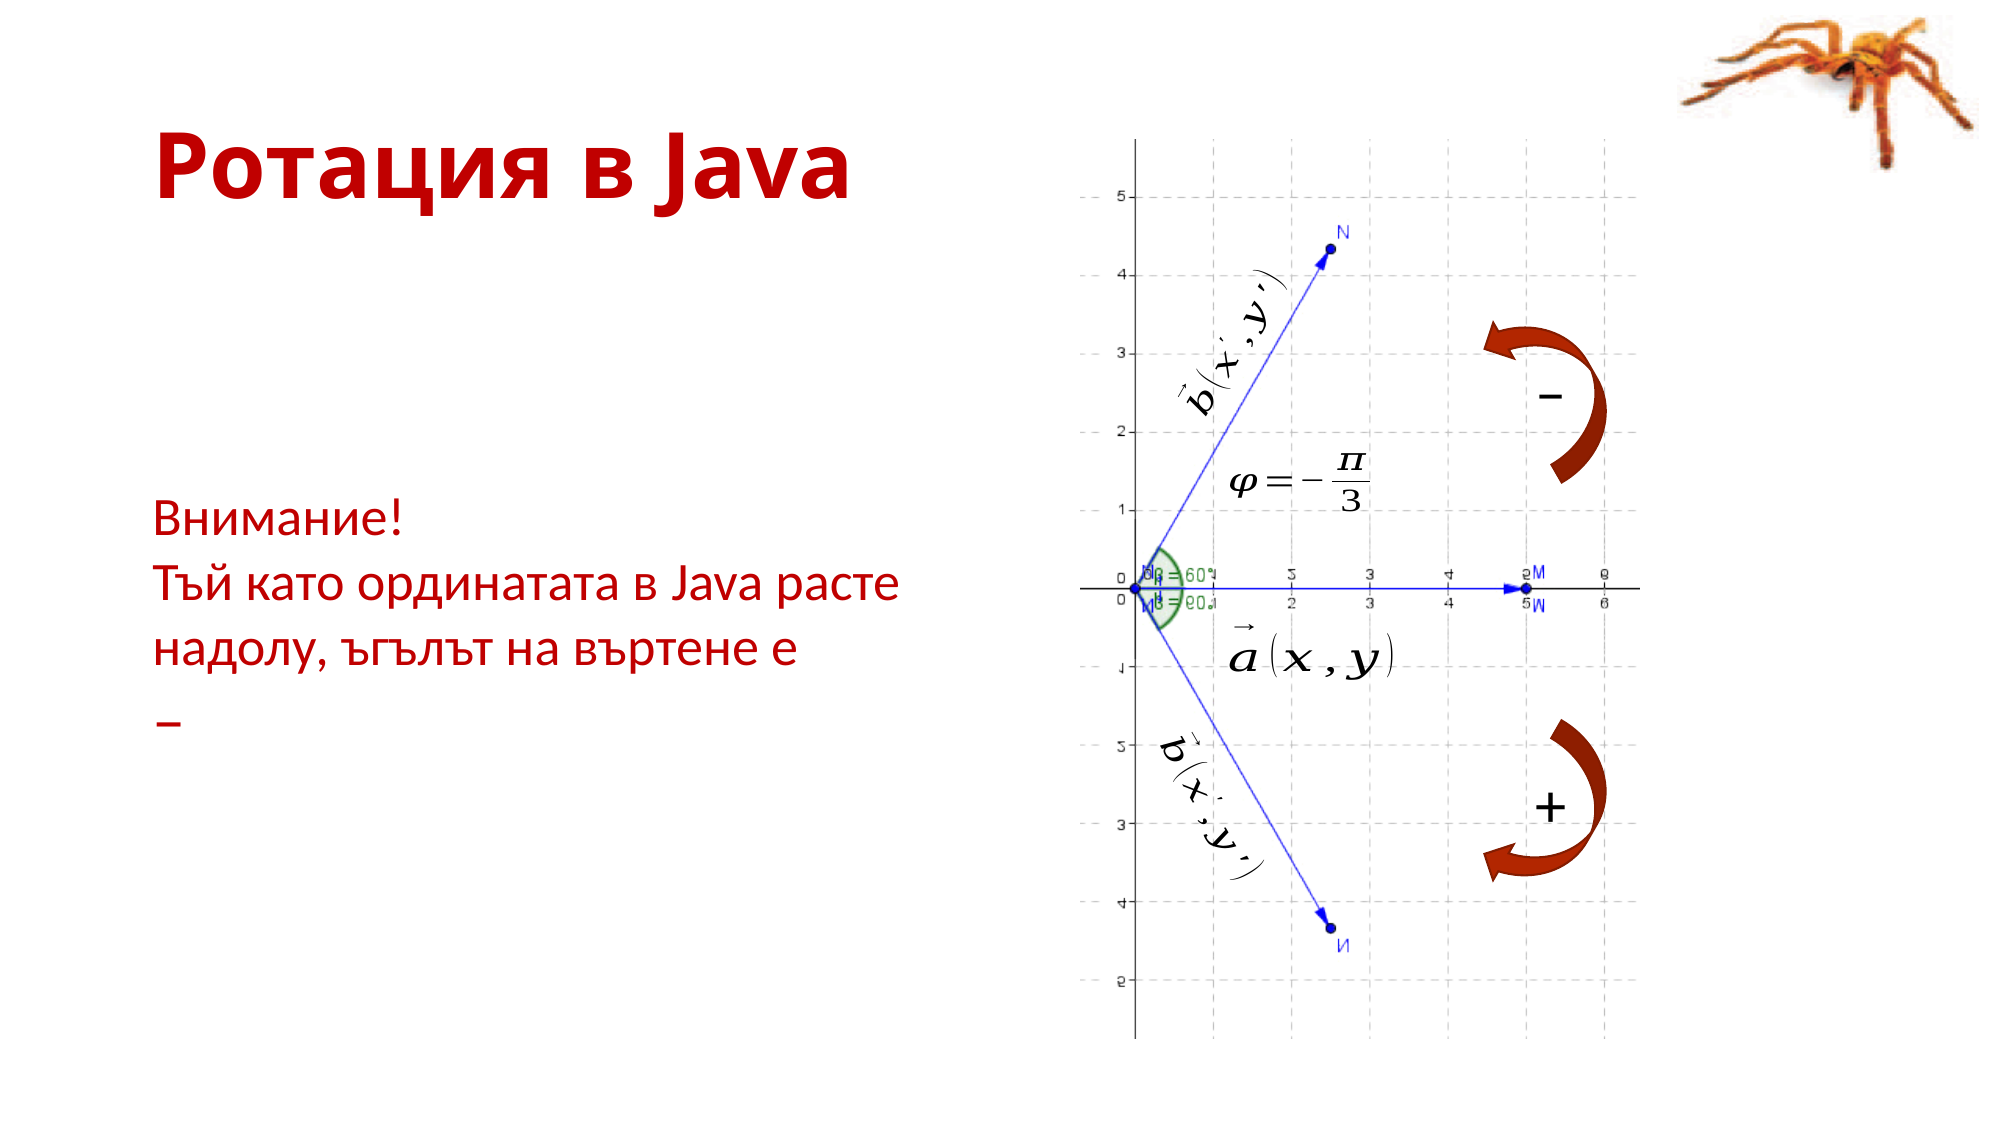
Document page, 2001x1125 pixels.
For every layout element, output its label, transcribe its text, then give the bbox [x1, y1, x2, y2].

picture [1677, 15, 1979, 173]
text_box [1080, 139, 1640, 1039]
title Ротация в Java [137, 59, 1863, 278]
